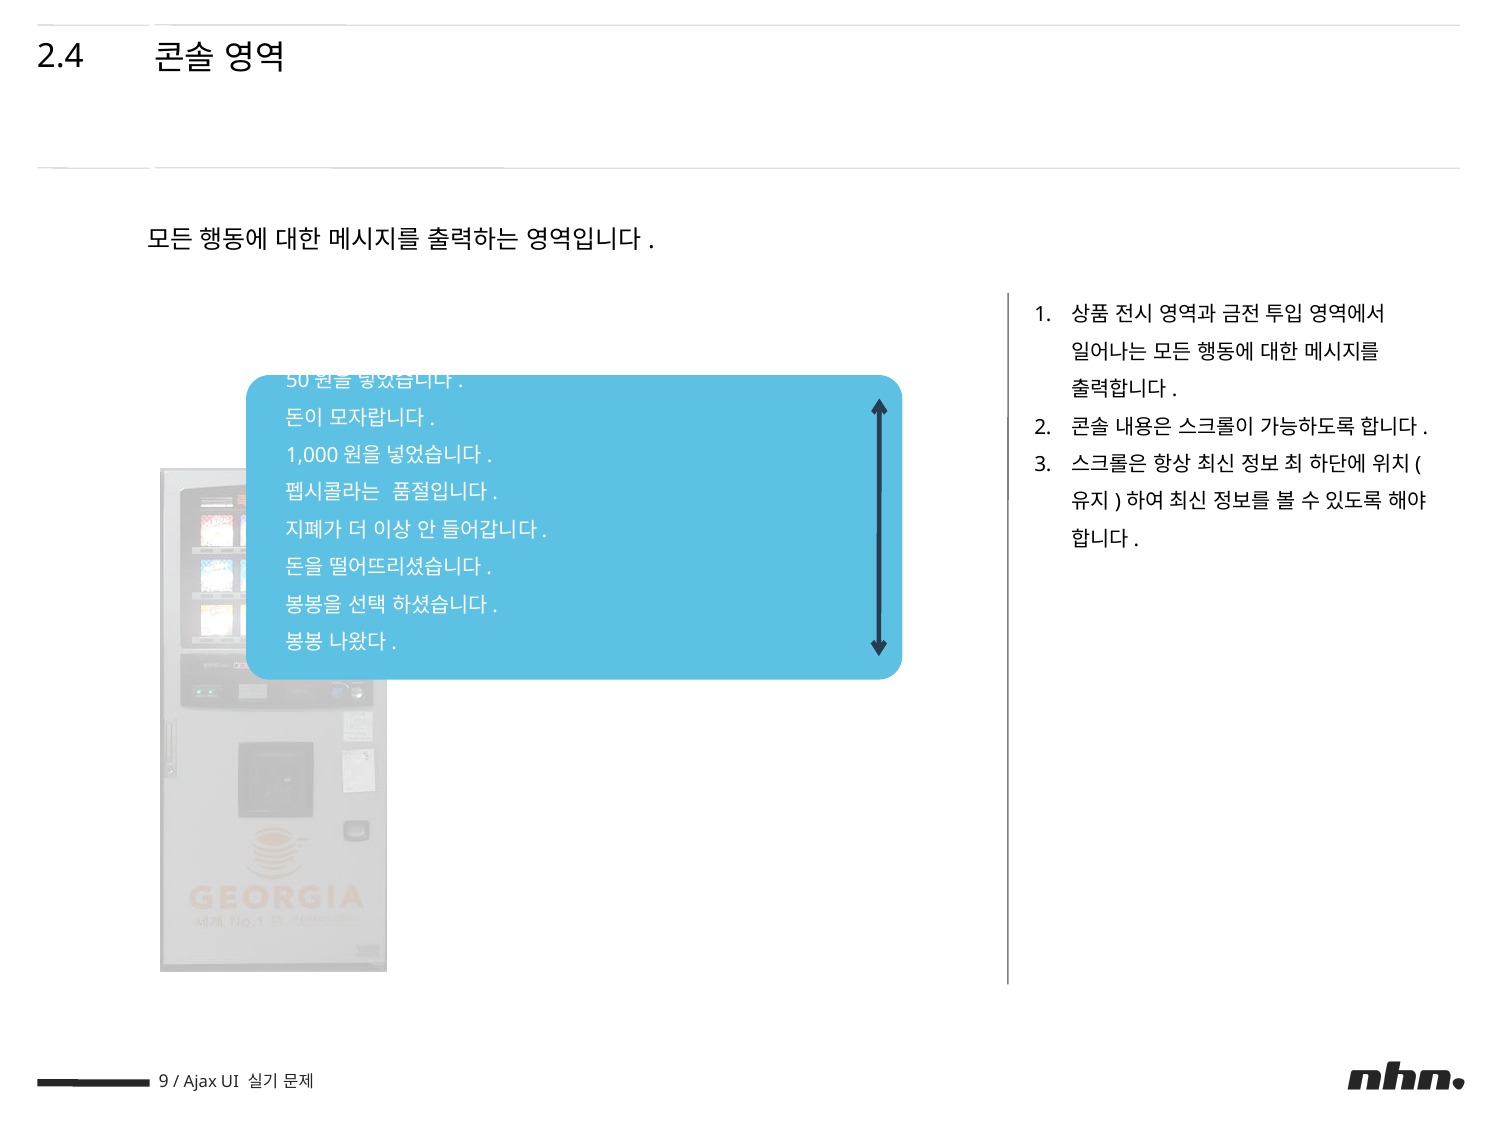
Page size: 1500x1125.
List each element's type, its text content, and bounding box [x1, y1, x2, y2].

picture [159, 468, 387, 973]
text_box [392, 662, 904, 682]
text_box 모든 행동에 대한 메시지를 출력하는 영역입니다. [132, 216, 670, 261]
text_box 2.4 [21, 24, 111, 85]
text_box 콘솔 영역 [139, 28, 832, 84]
text_box 상품 전시 영역과 금전 투입 영역에서 일어나는 모든 행동에 대한 메시지를 출력합니다. 콘솔 내용은 스크롤이 가능하도록 합니다. 스크롤은 항상 최신 정보 최 하단에 위치(유지)하여 최신 정보를 볼 수 있도록 해야 합니다. [1019, 281, 1477, 558]
text_box 50원을 넣었습니다. 돈이 모자랍니다. 1,000원을 넣었습니다. 펩시콜라는 품절입니다. 지폐가 더 이상 안 들어갑니다. 돈을 떨어뜨리셨습니다. 봉봉을 선택 하셨습니다. 봉봉 나왔다. [271, 346, 914, 662]
text_box [243, 372, 271, 467]
